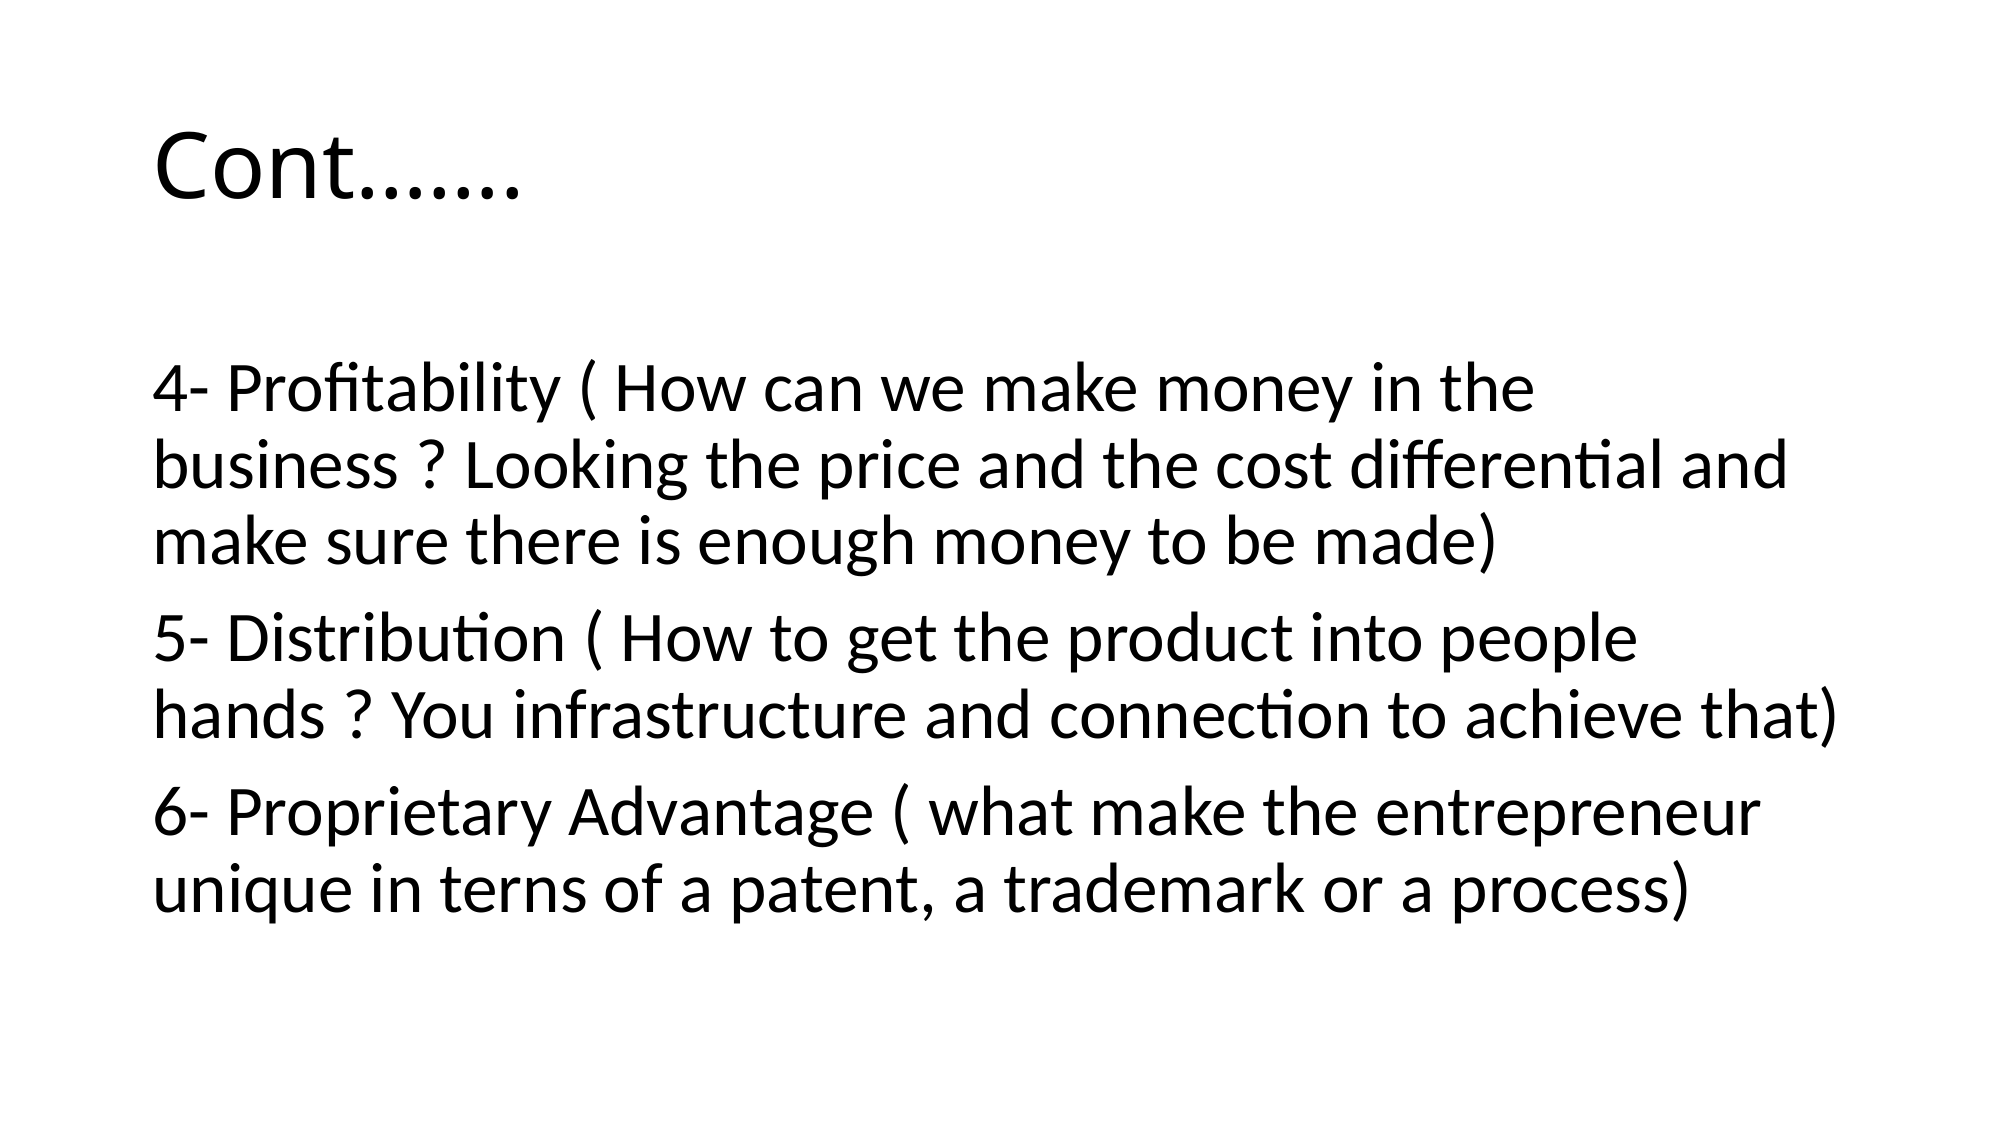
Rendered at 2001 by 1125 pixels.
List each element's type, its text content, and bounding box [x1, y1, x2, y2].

title Cont……. [137, 59, 1863, 278]
list 4- Profitability ( How can we make money in the business ? Looking the price and the cost differential and make sure there is enough money to be made) 5- Distribution ( How to get the product into people hands ? You infrastructure and connection to achieve that) 6- Proprietary Advantage ( what make the entrepreneur unique in terns of a patent, a trademark or a process) [137, 342, 1863, 1057]
